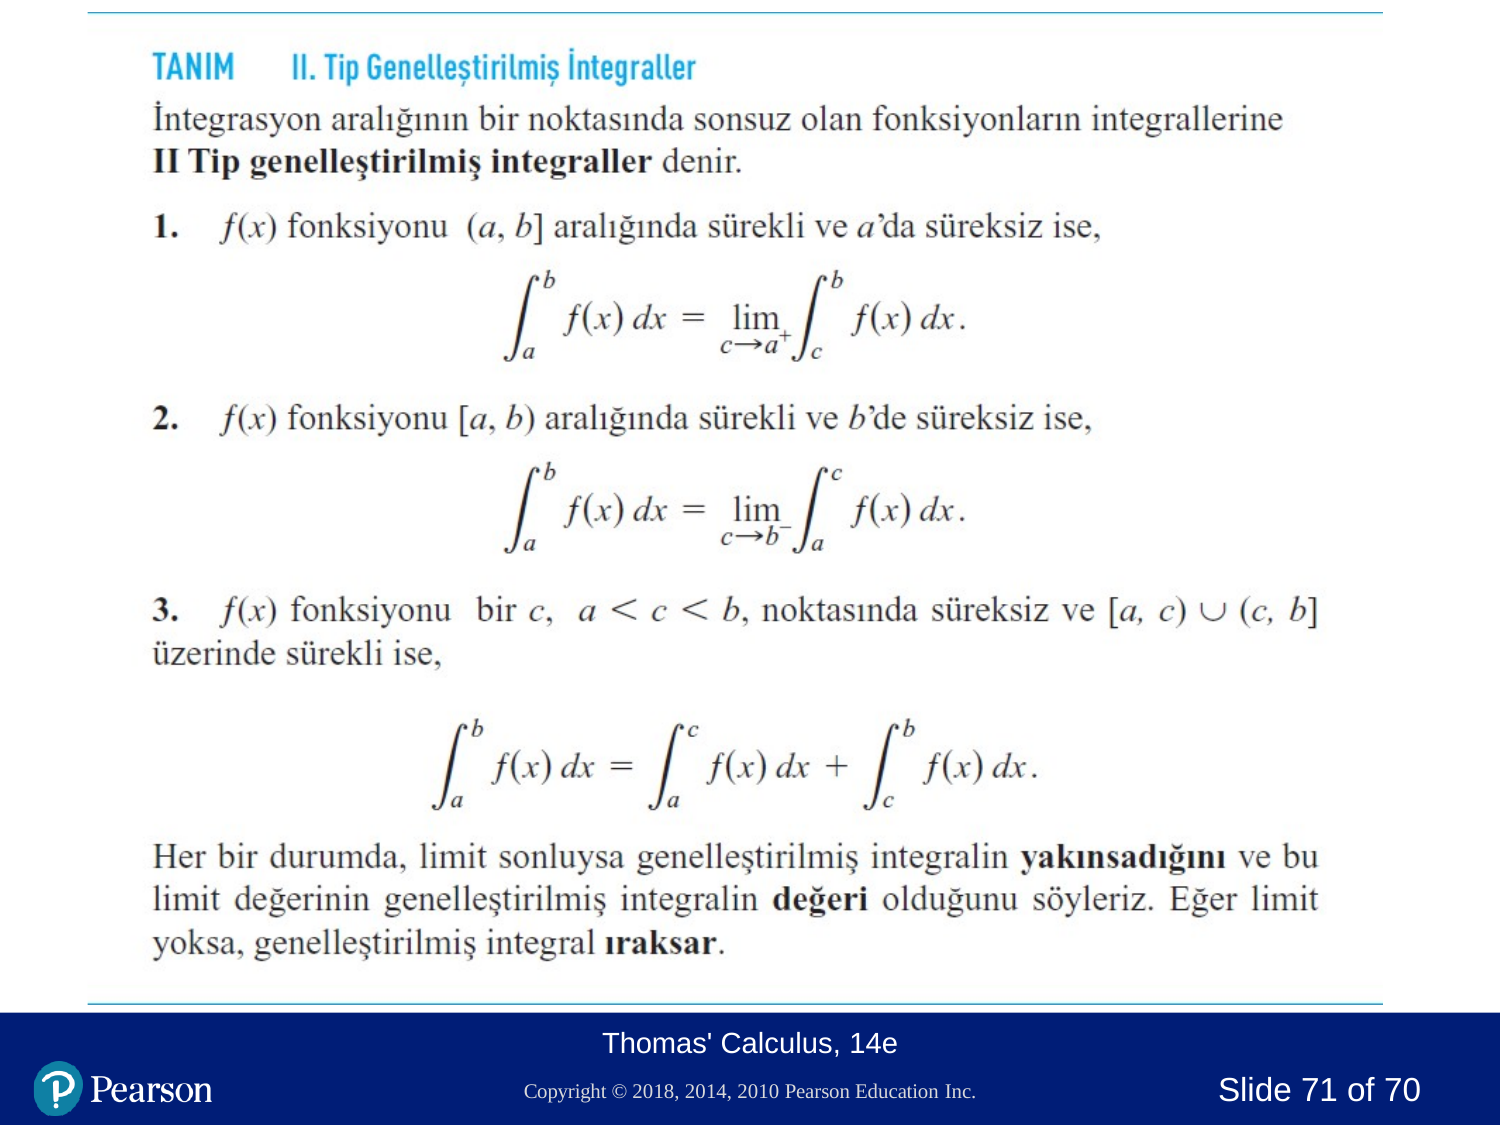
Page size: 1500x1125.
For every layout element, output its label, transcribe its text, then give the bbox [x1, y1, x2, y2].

text_box [87, 12, 1383, 1006]
footer Thomas' Calculus, 14e Copyright © 2018, 2014, 2010 Pearson Education Inc. [519, 1024, 978, 1125]
picture [33, 1061, 212, 1116]
slide_number Slide 10 of 70 [1216, 1069, 1424, 1125]
